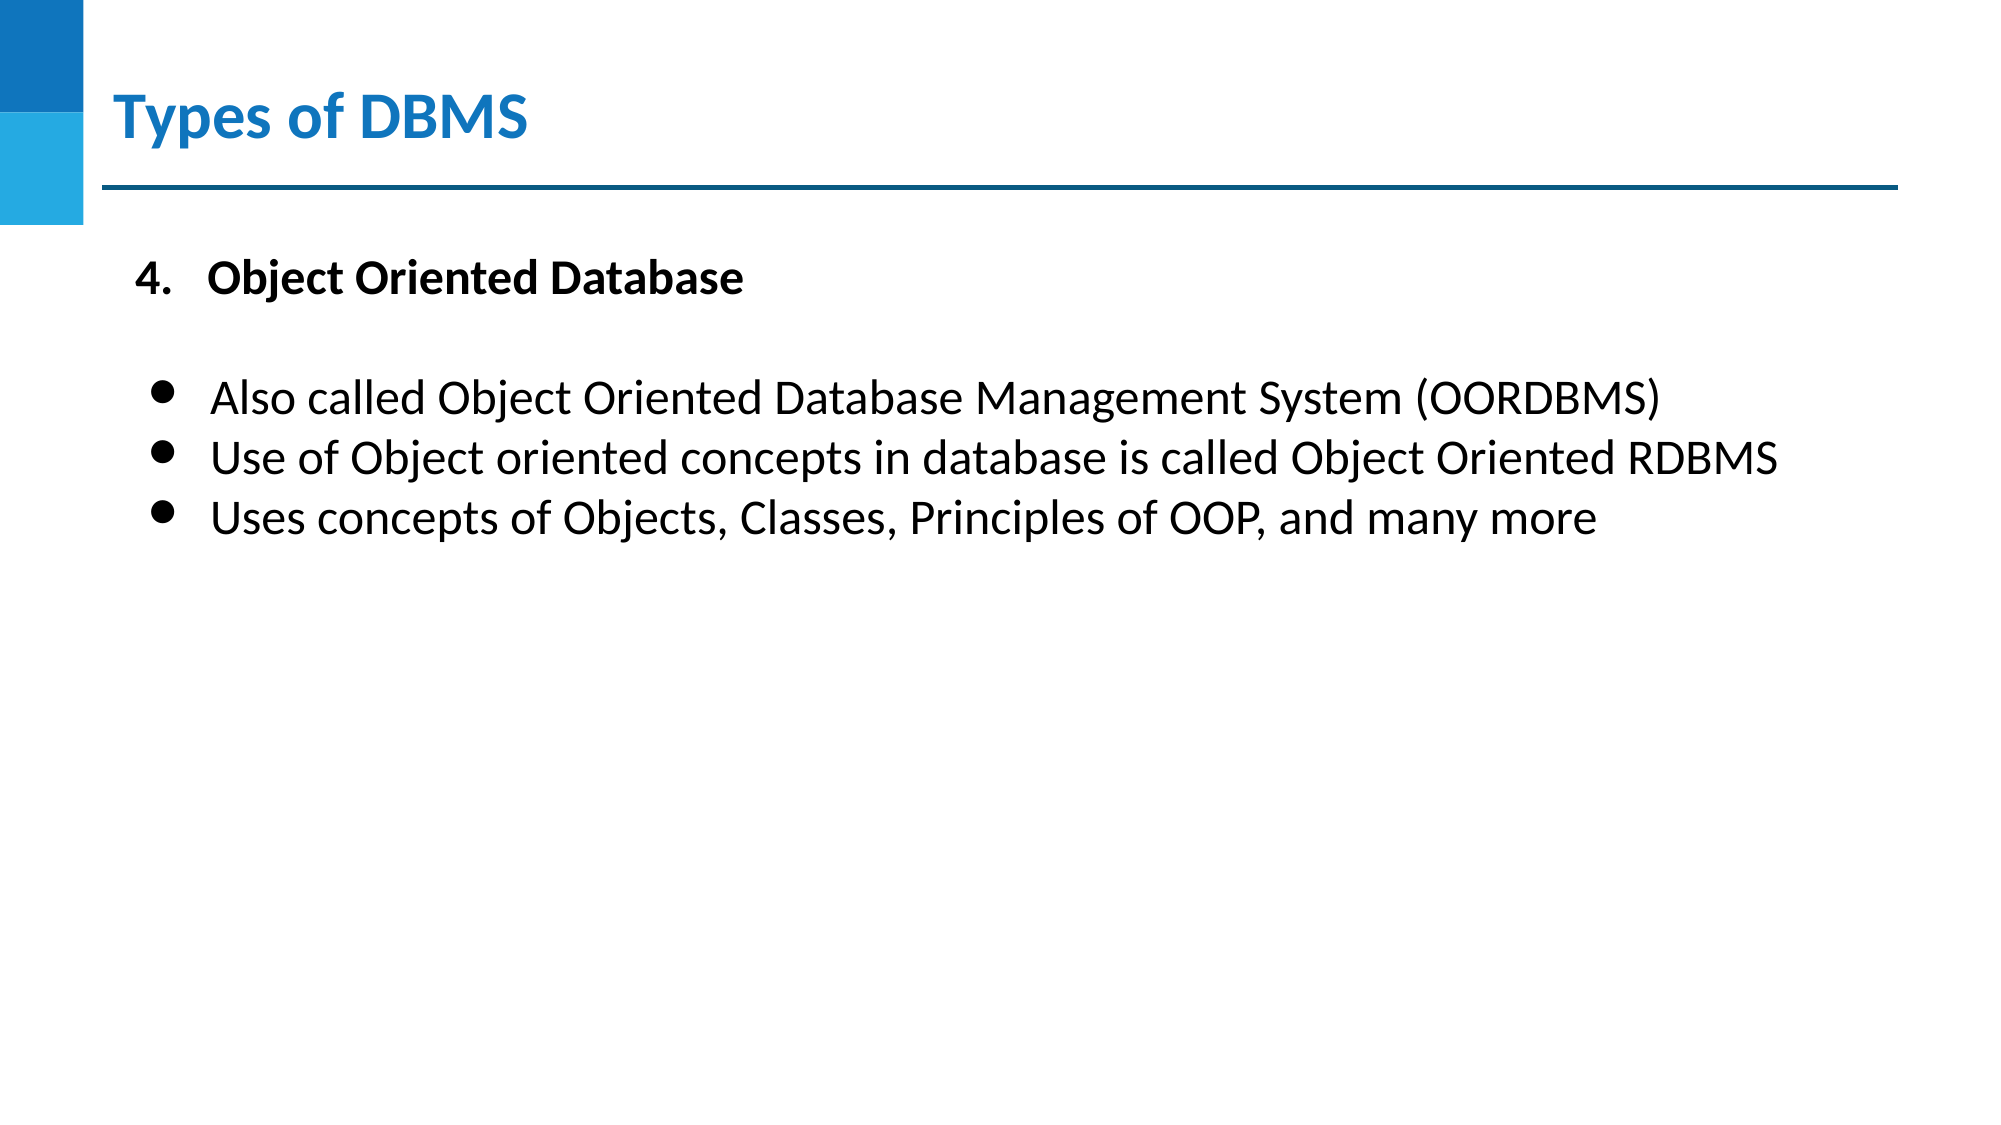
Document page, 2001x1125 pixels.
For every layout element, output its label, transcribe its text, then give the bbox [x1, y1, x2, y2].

text_box 4. Object Oriented Database Also called Object Oriented Database Management System (OORDBMS) Use of Object oriented concepts in database is called Object Oriented RDBMS Uses concepts of Objects, Classes, Principles of OOP, and many more [120, 229, 1866, 560]
text_box Types of DBMS [111, 68, 1907, 235]
